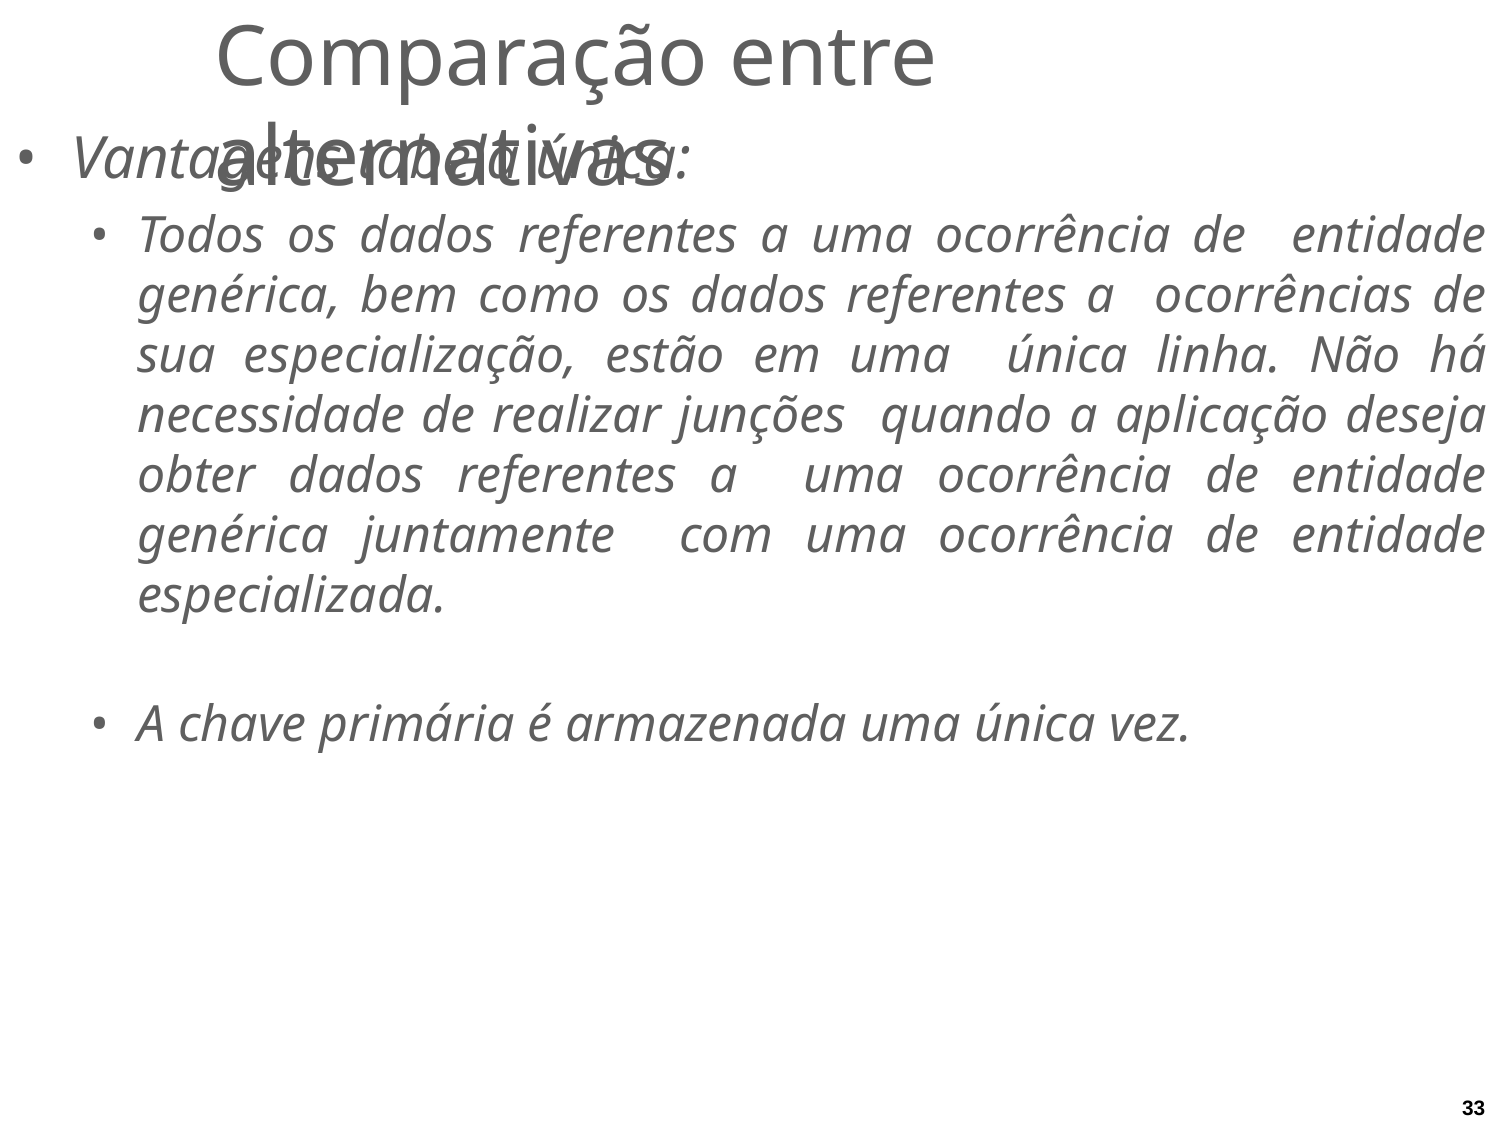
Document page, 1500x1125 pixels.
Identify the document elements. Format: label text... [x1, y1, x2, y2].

title Comparação entre alternativas [212, 0, 1341, 104]
text_box Vantagens tabela única: Todos os dados referentes a uma ocorrência de entidade genérica, bem como os dados referentes a ocorrências de sua especialização, estão em uma única linha. Não há necessidade de realizar junções quando a aplicação deseja obter dados referentes a uma ocorrência de entidade genérica juntamente com uma ocorrência de entidade especializada. A chave primária é armazenada uma única vez. [12, 104, 1488, 752]
slide_number 33 [1457, 1094, 1490, 1125]
